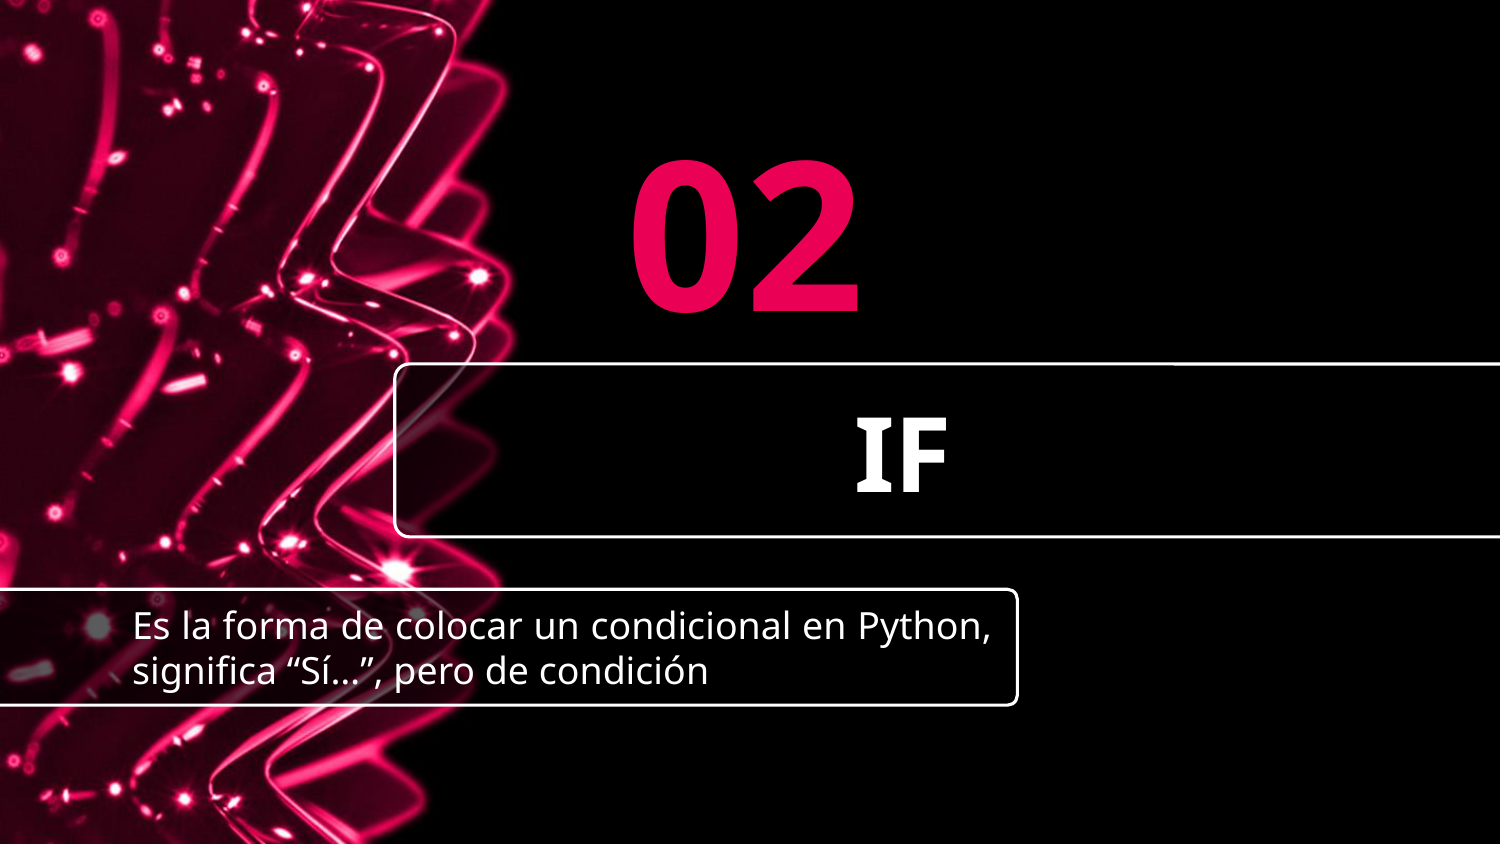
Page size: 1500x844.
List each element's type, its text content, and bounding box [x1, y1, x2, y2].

title 02 [545, 116, 947, 340]
picture [0, 0, 1500, 844]
subtitle Es la forma de colocar un condicional en Python, significa “Sí…”, pero de condición [116, 599, 1008, 695]
title IF [406, 377, 1400, 525]
text_box [0, 589, 1018, 706]
text_box [394, 363, 1500, 537]
